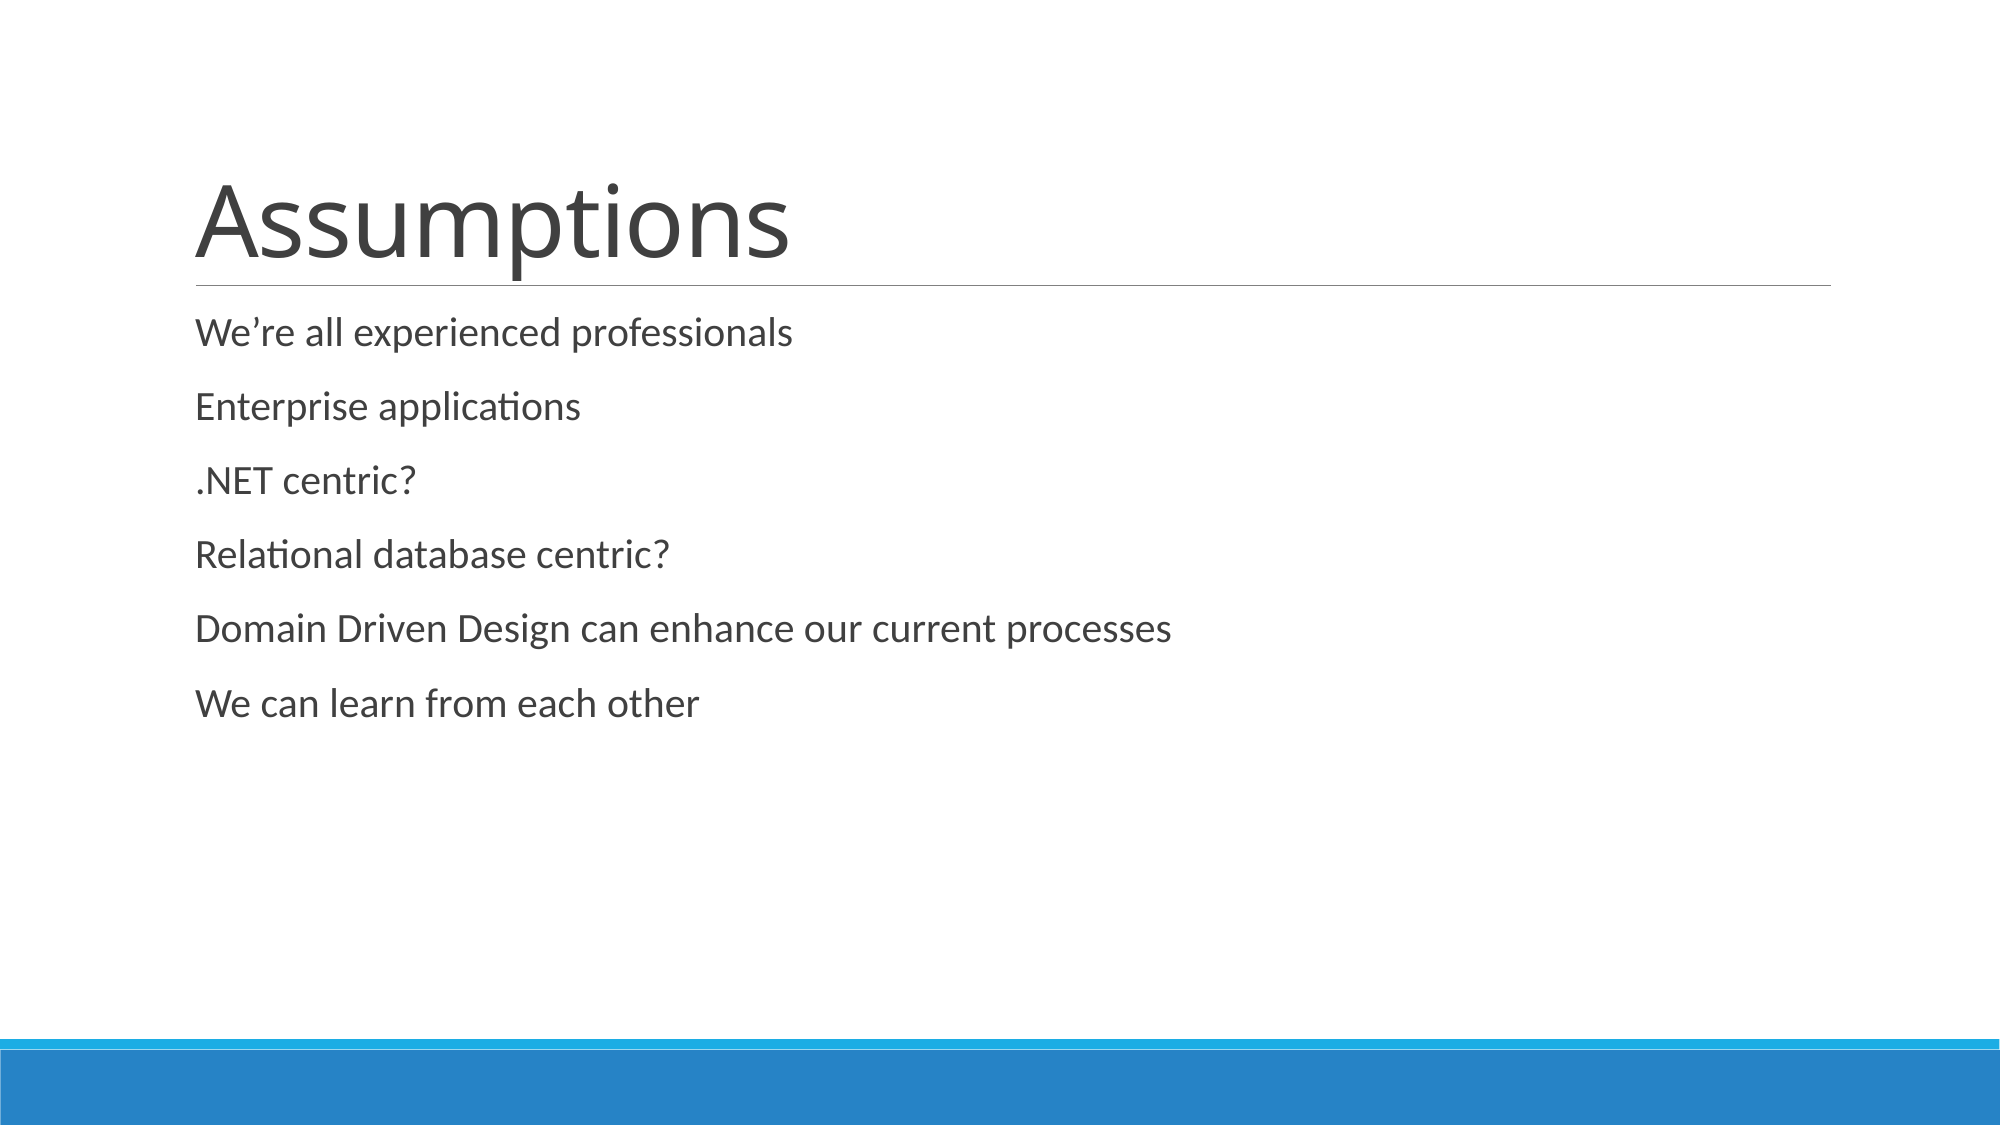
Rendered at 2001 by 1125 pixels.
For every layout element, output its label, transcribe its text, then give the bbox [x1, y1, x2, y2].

list We’re all experienced professionals Enterprise applications .NET centric? Relational database centric? Domain Driven Design can enhance our current processes We can learn from each other [180, 302, 1830, 963]
title Assumptions [180, 47, 1830, 285]
